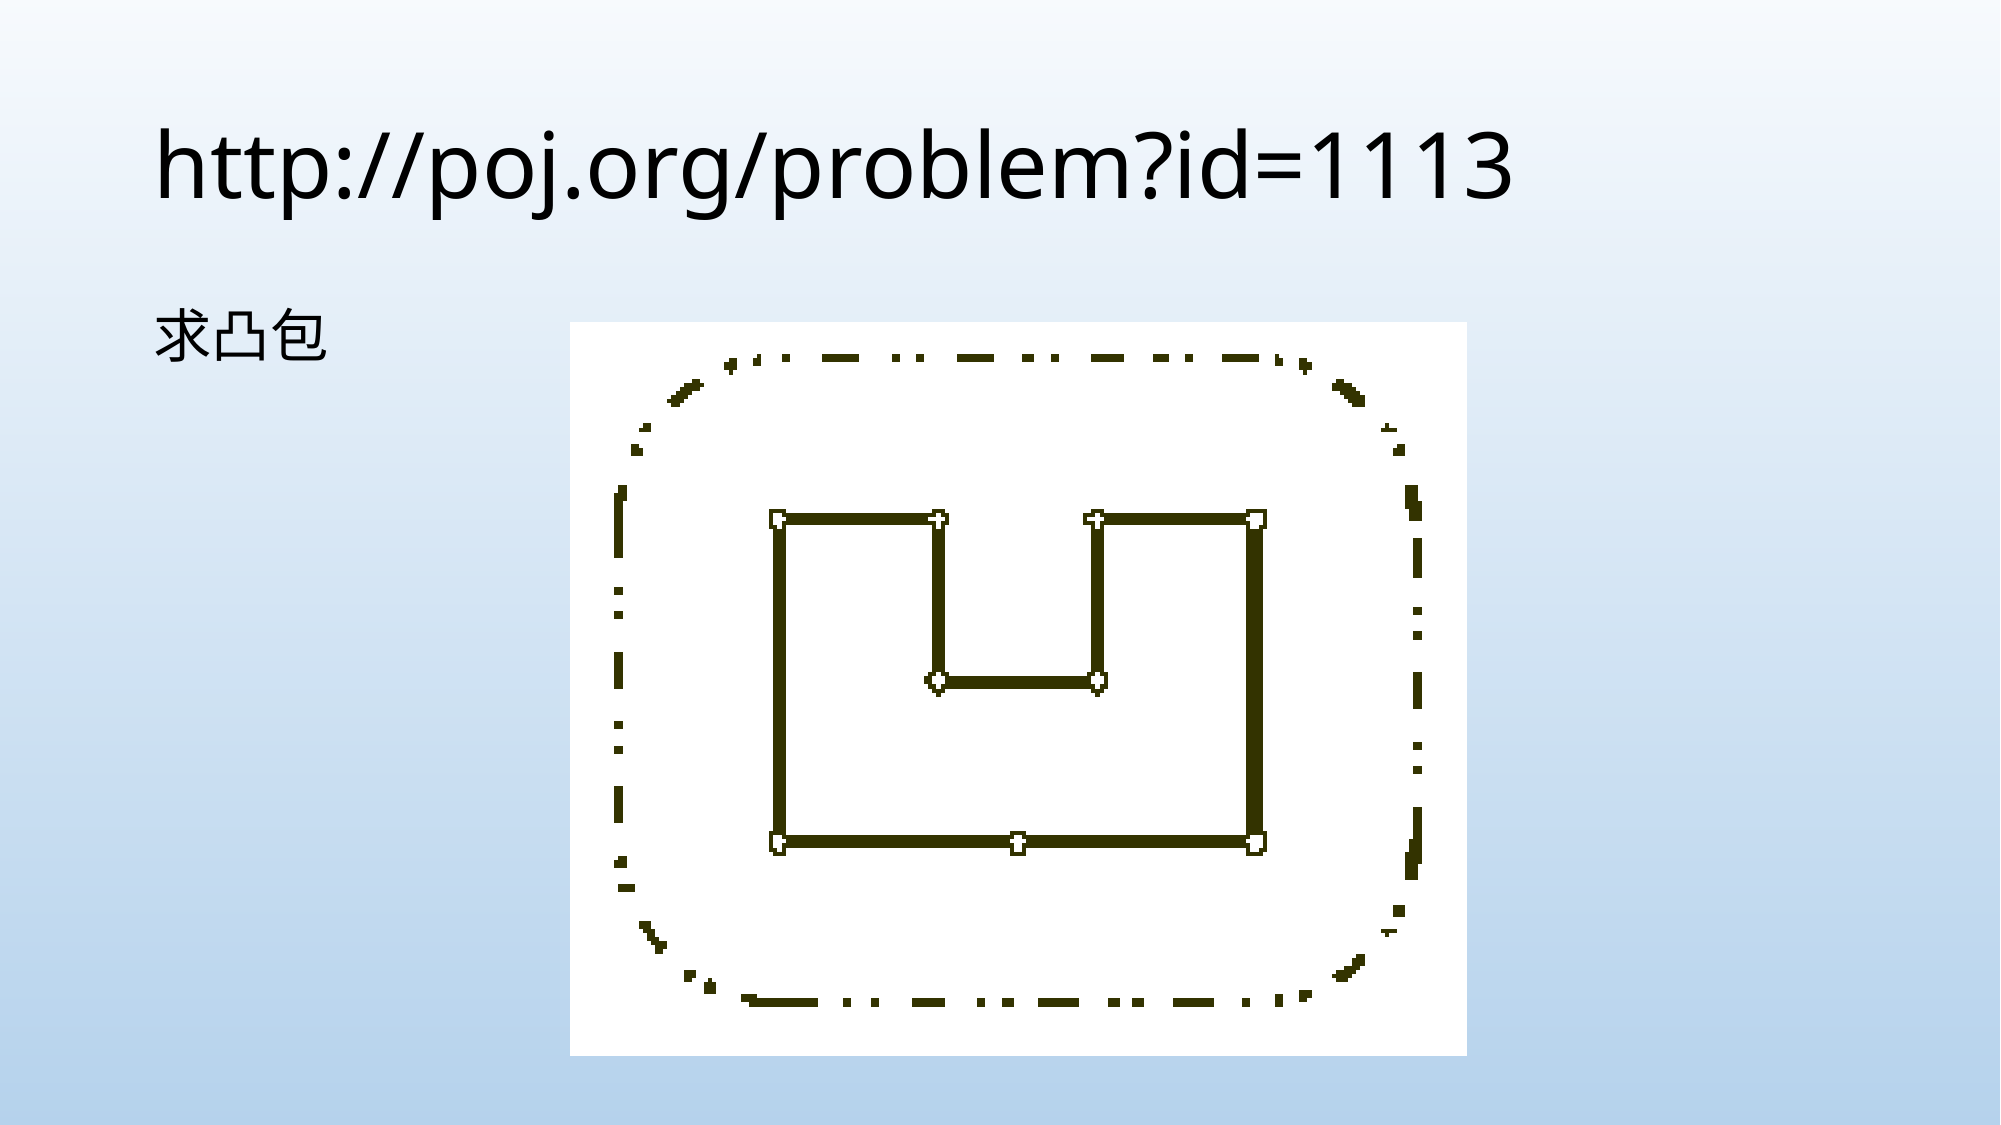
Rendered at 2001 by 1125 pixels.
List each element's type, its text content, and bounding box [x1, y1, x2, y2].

title http://poj.org/problem?id=1113 [138, 60, 1864, 278]
list 求凸包 [138, 299, 1864, 1014]
picture [570, 322, 1467, 1056]
